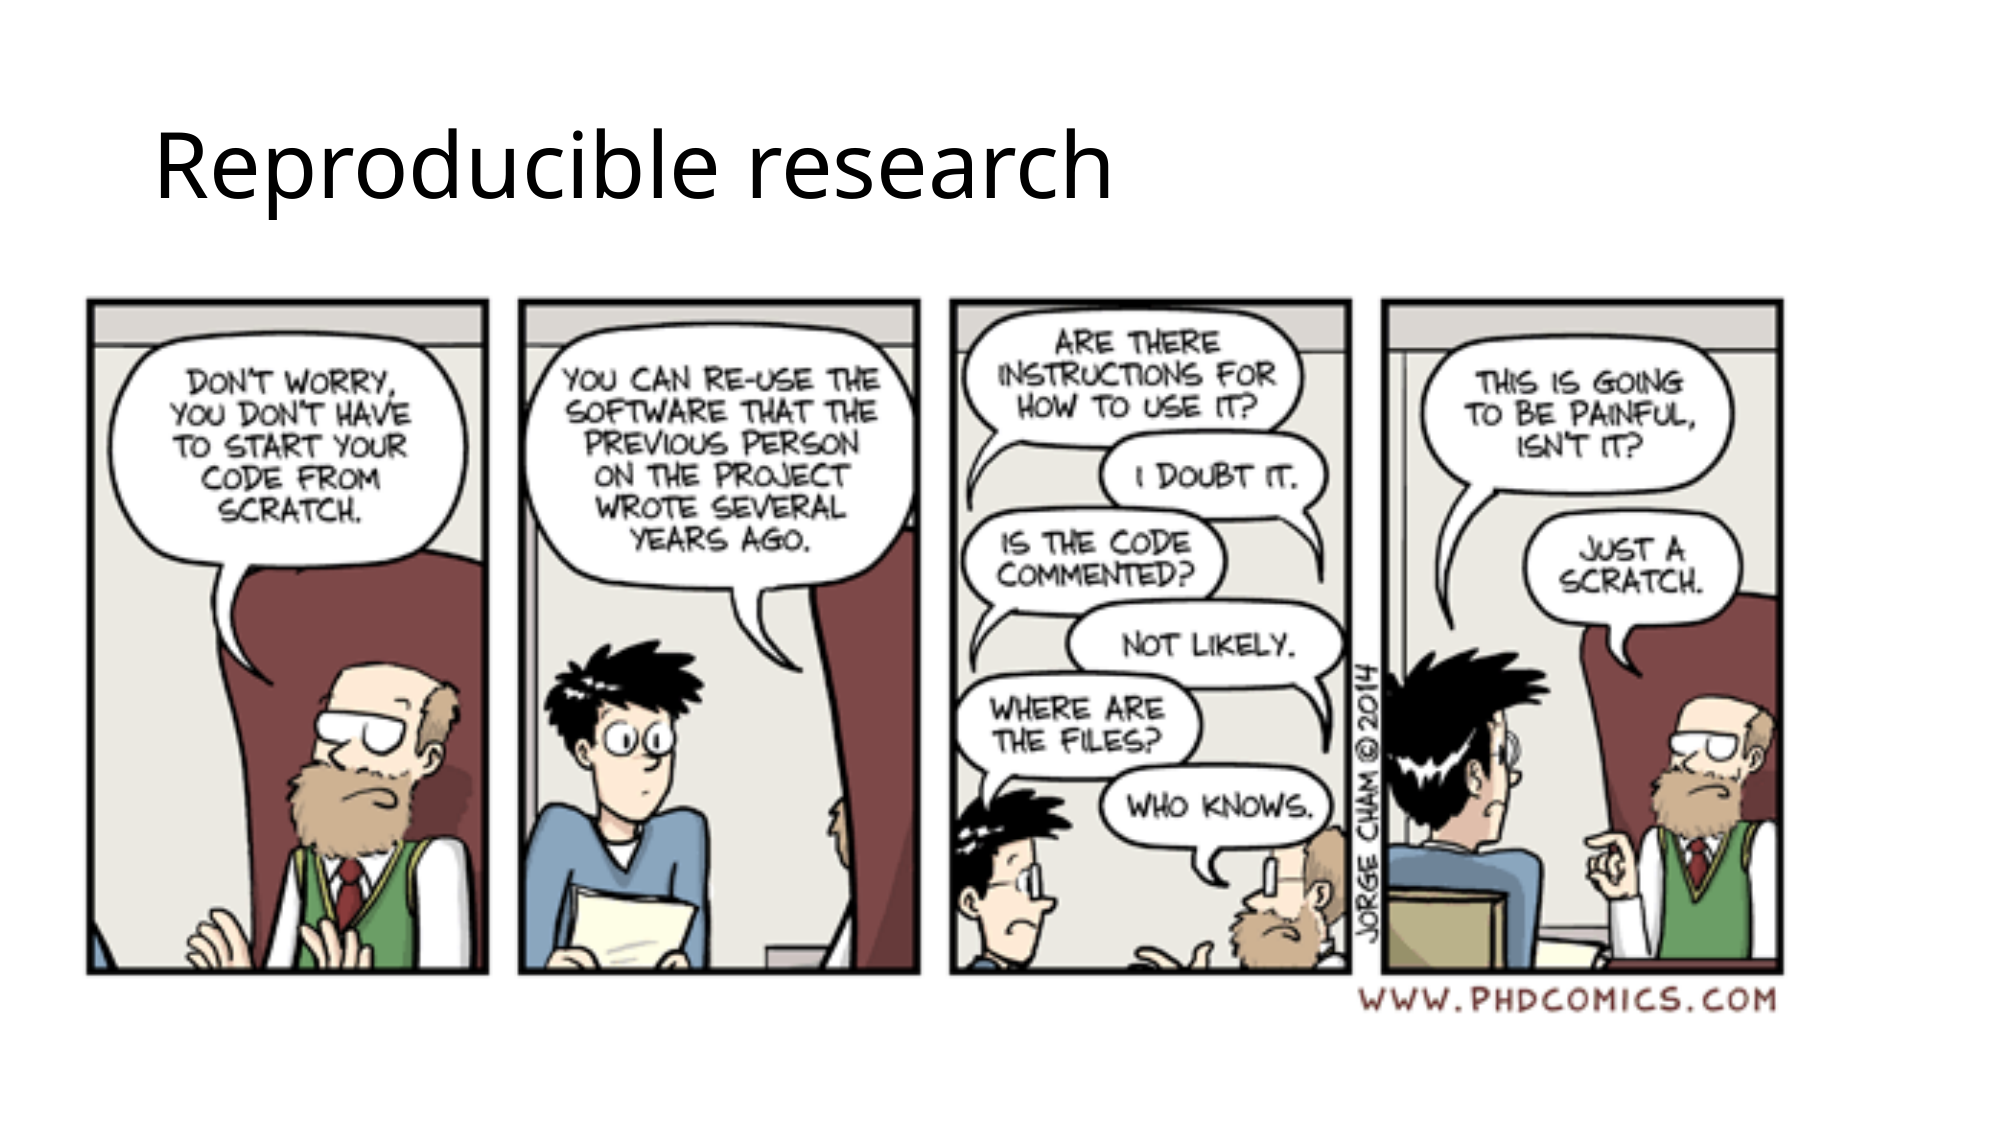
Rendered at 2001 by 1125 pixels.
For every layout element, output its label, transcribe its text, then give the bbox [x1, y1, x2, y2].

picture [73, 277, 1799, 1025]
title Reproducible research [137, 59, 1863, 278]
